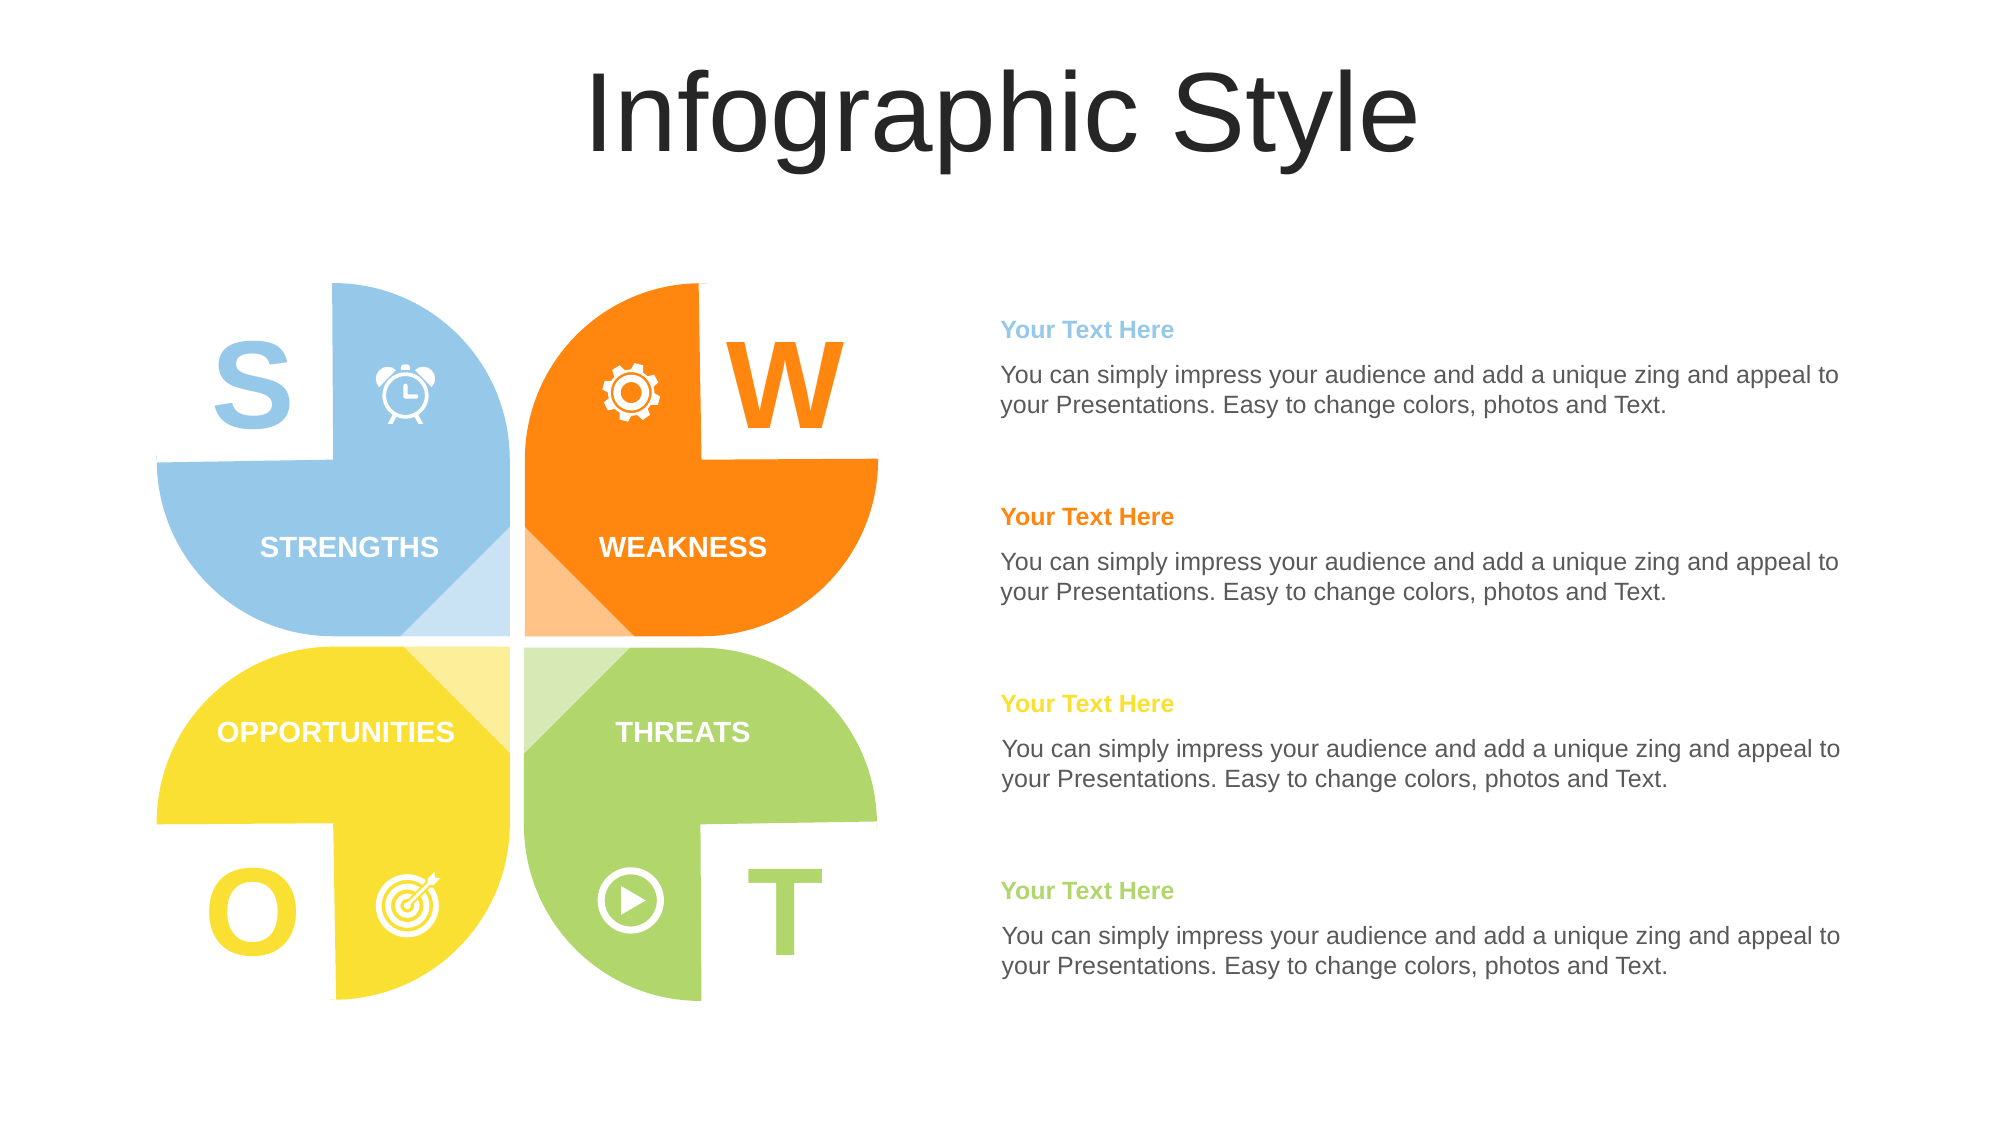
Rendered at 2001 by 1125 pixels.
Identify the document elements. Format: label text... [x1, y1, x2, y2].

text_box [985, 305, 1858, 427]
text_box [985, 679, 1858, 802]
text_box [985, 492, 1858, 614]
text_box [985, 867, 1858, 989]
list Infographic Style [53, 55, 1952, 175]
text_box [156, 282, 879, 1001]
